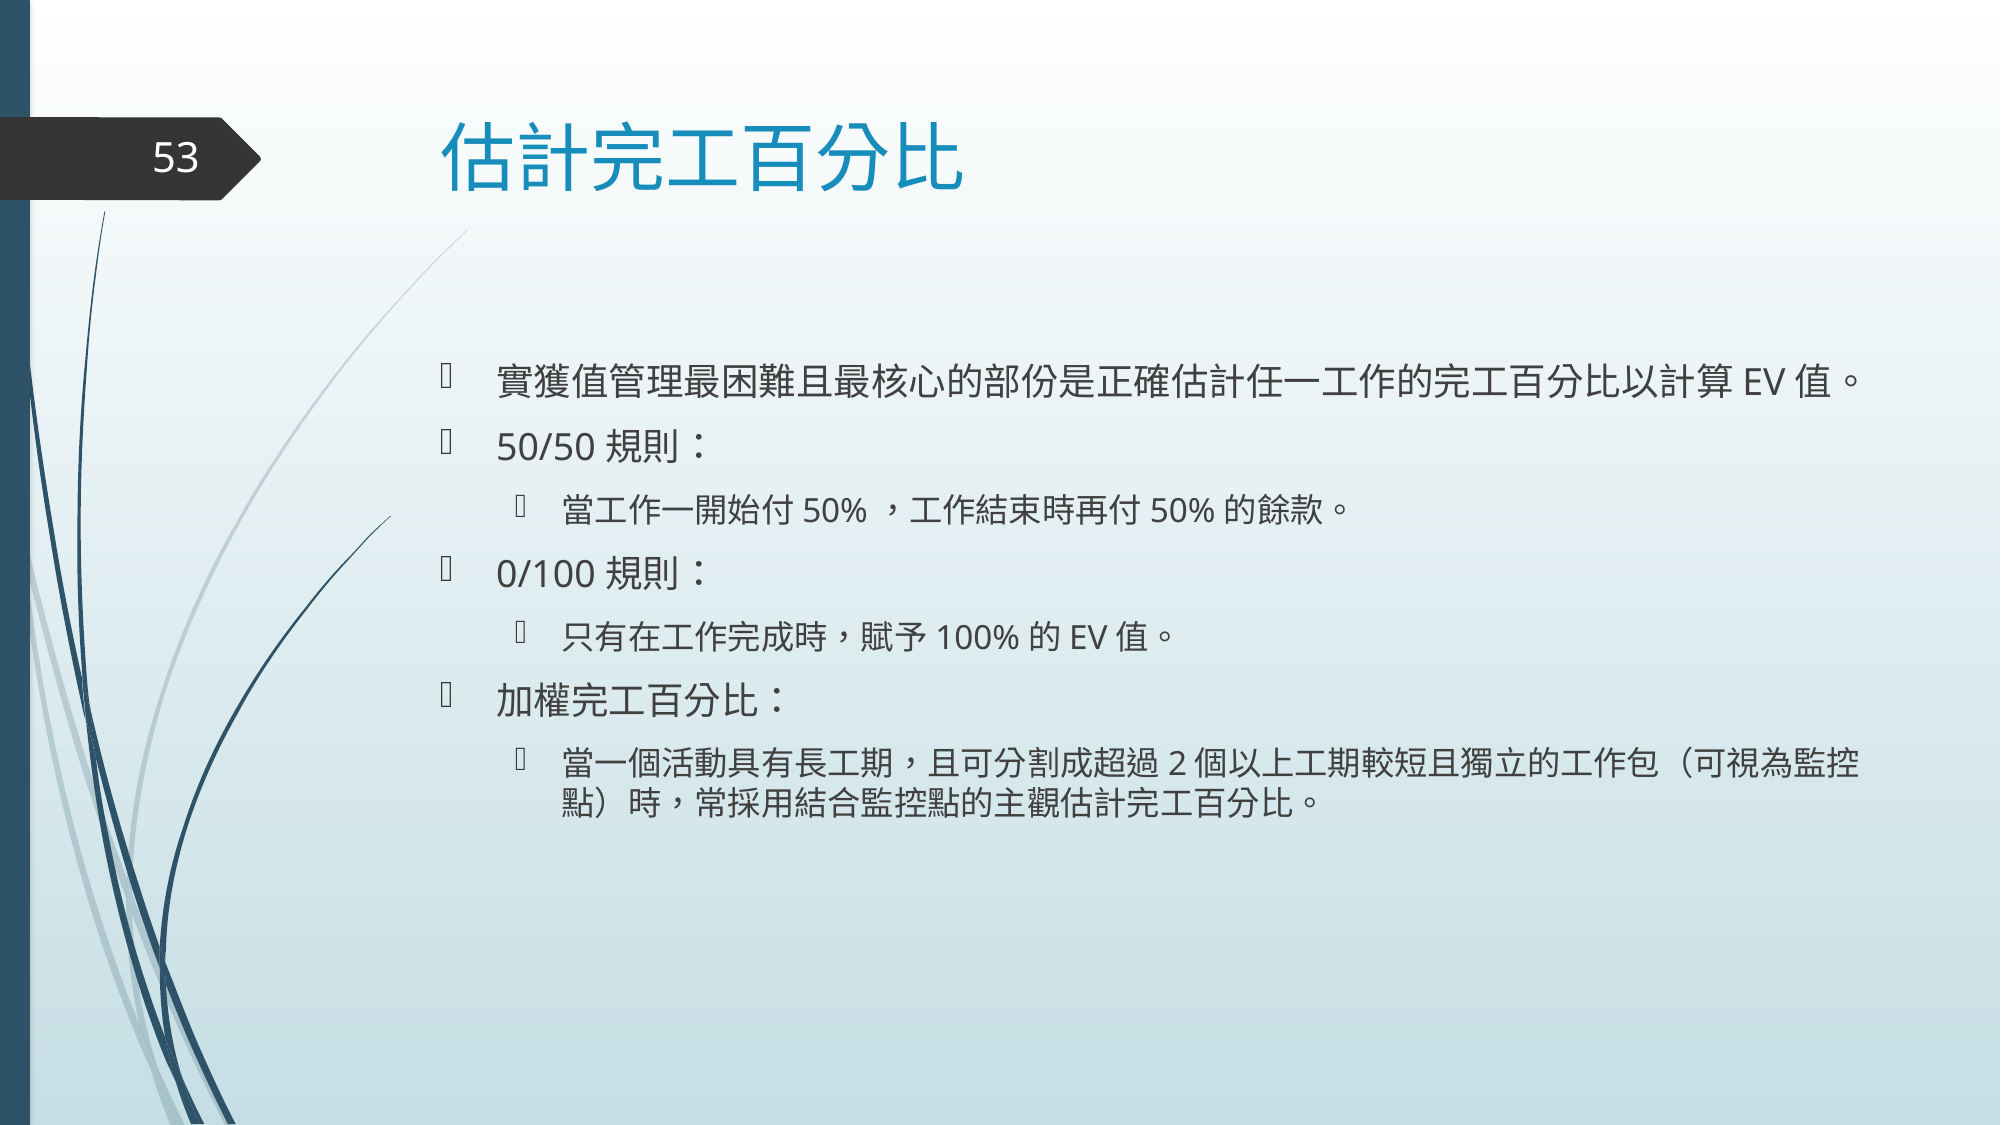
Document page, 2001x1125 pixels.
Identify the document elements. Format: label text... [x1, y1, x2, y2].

slide_number 53 [87, 129, 216, 190]
list 實獲值管理最困難且最核心的部份是正確估計任一工作的完工百分比以計算EV值。 50/50規則： 當工作一開始付50%，工作結束時再付50%的餘款。 0/100規則： 只有在工作完成時，賦予100%的EV值。 加權完工百分比： 當一個活動具有長工期，且可分割成超過2個以上工期較短且獨立的工作包（可視為監控點）時，常採用結合監控點的主觀估計完工百分比。 [424, 350, 1888, 970]
title 估計完工百分比 [425, 102, 1888, 313]
